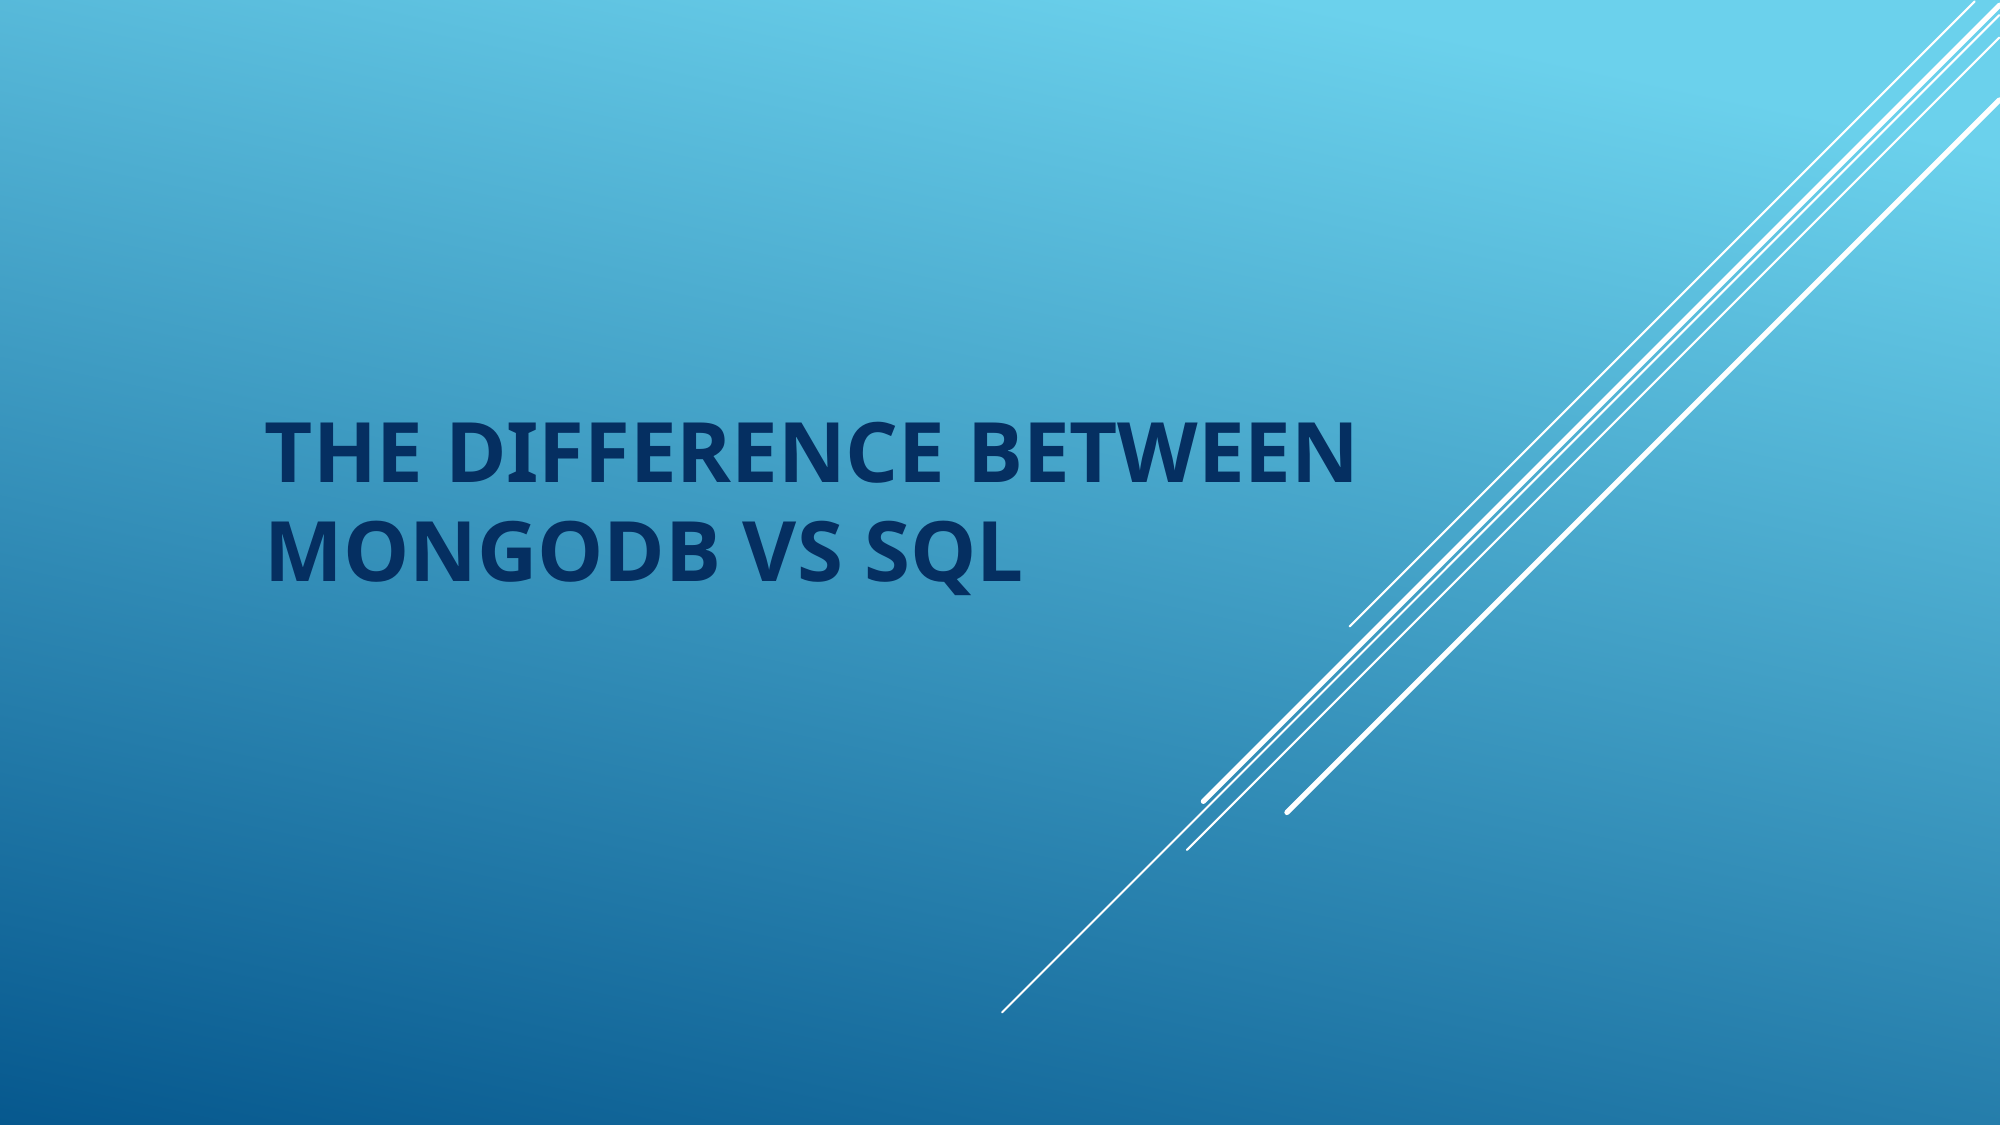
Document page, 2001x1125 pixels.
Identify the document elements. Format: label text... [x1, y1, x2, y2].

title the difference between MongoDB VS SQL [249, 148, 1679, 607]
